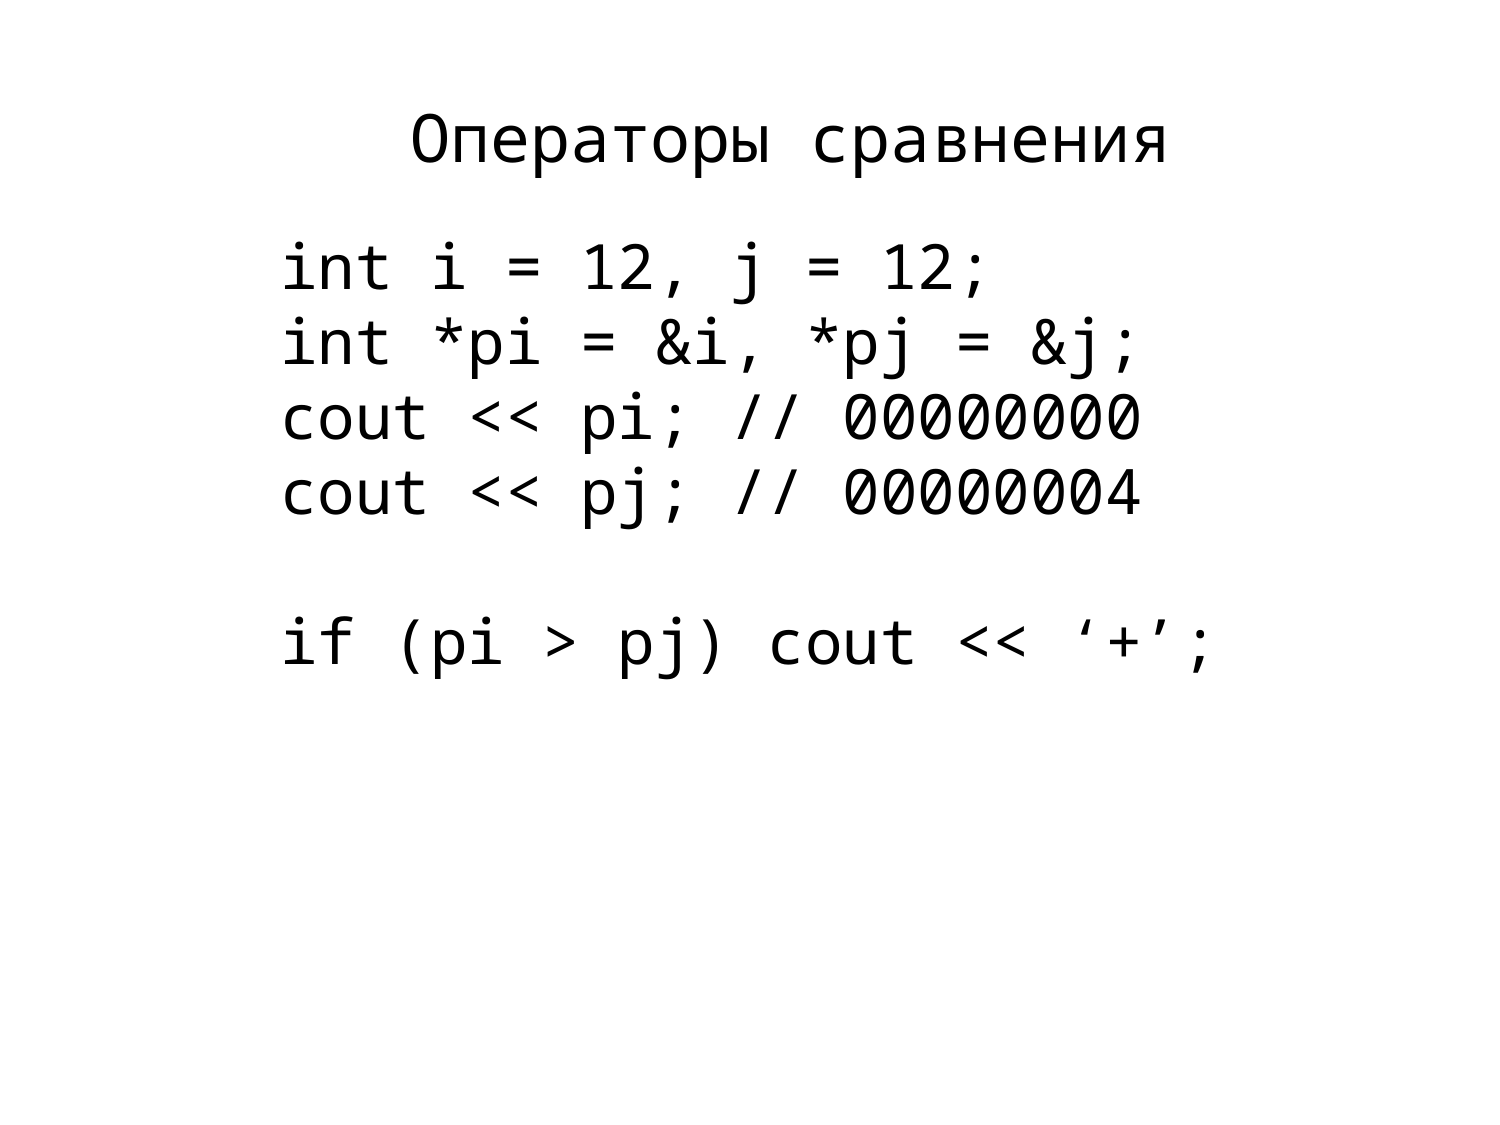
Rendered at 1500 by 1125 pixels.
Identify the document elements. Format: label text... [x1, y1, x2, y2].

text_box int i = 12, j = 12; int *pi = &i, *pj = &j; cout << pi; // 00000000 cout << pj; // 00000004 if (pi > pj) cout << ‘+’; [265, 219, 1500, 685]
text_box Операторы сравнения [395, 88, 1500, 184]
